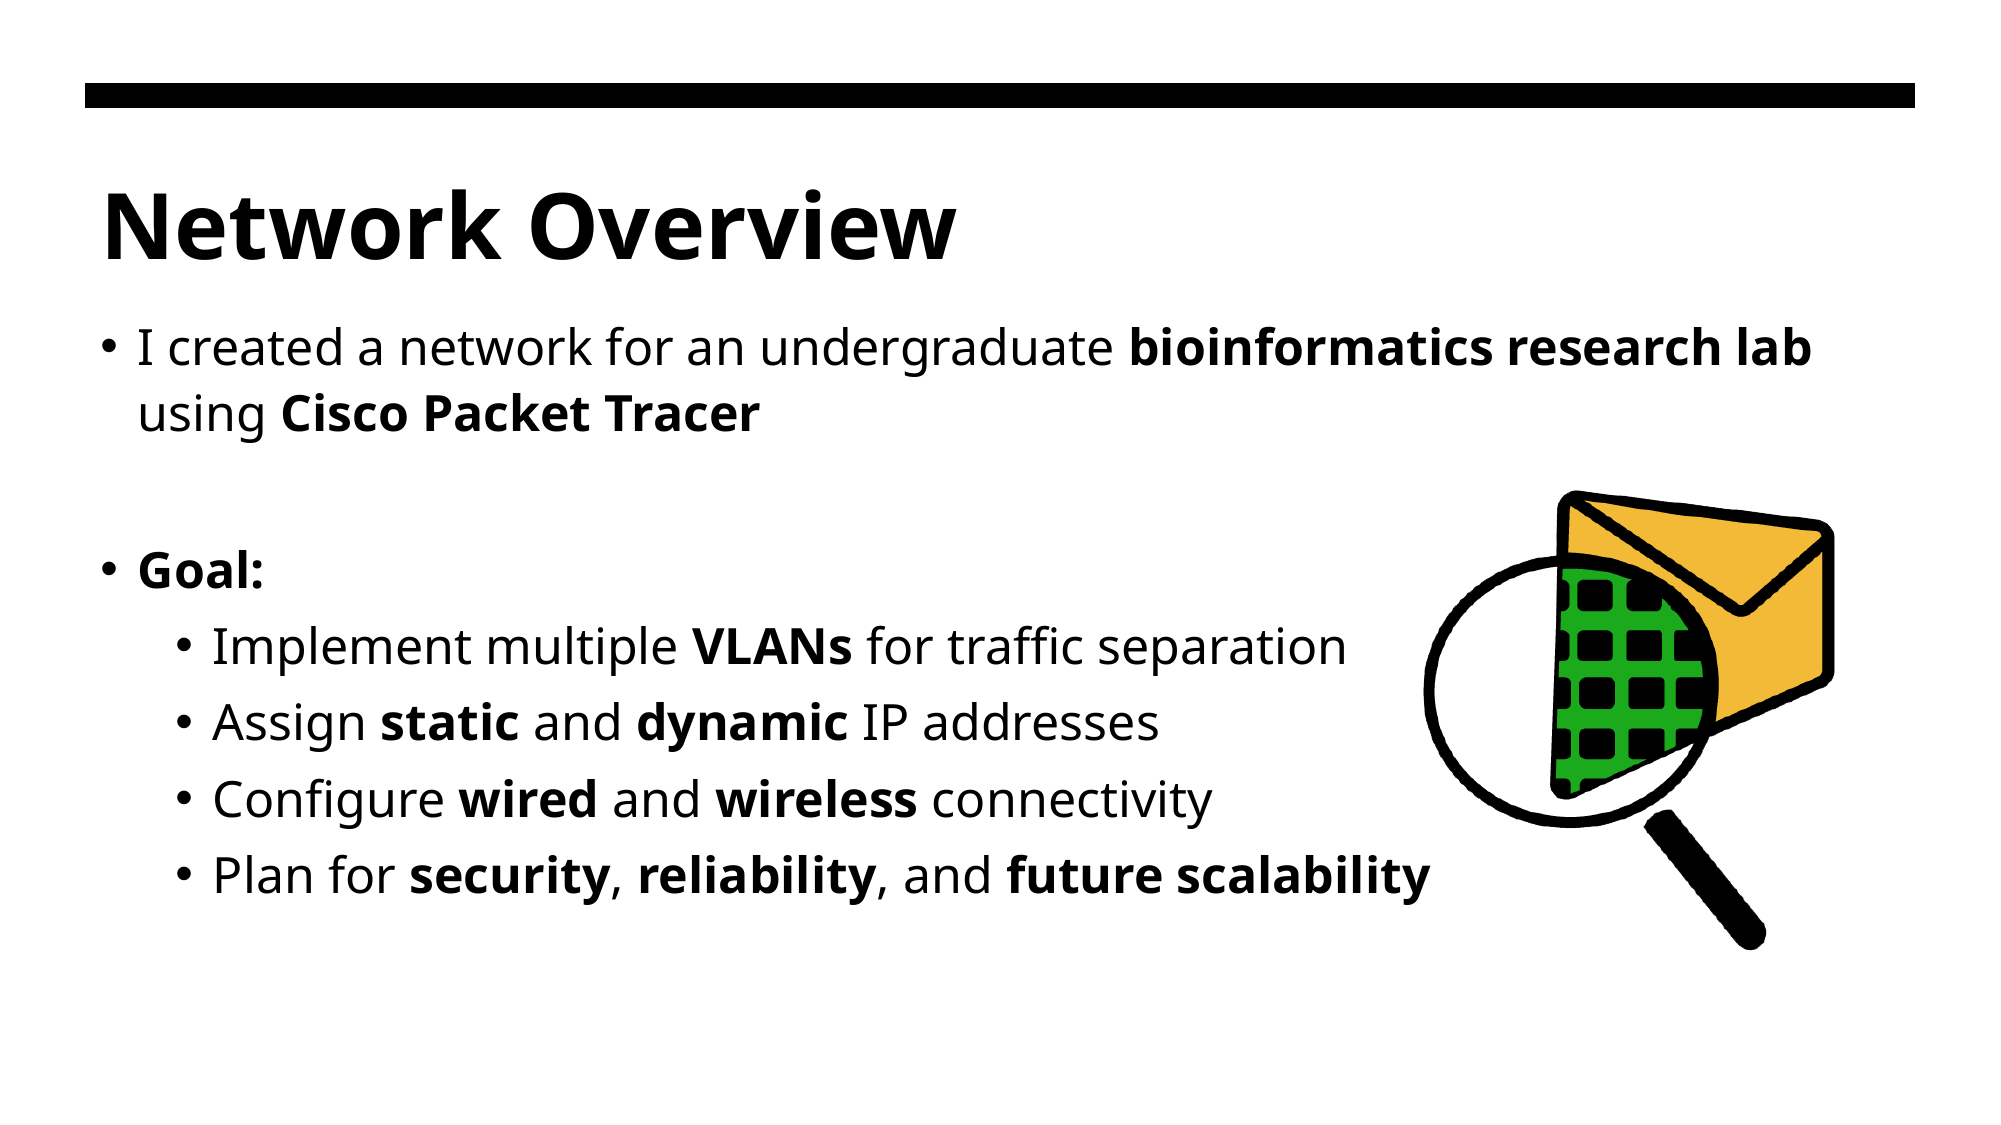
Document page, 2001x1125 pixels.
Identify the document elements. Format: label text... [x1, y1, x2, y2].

title Network Overview [85, 160, 1916, 301]
list I created a network for an undergraduate bioinformatics research lab using Cisco Packet Tracer Goal: Implement multiple VLANs for traffic separation Assign static and dynamic IP addresses Configure wired and wireless connectivity Plan for security, reliability, and future scalability [85, 301, 1916, 1041]
picture [1403, 474, 1855, 965]
